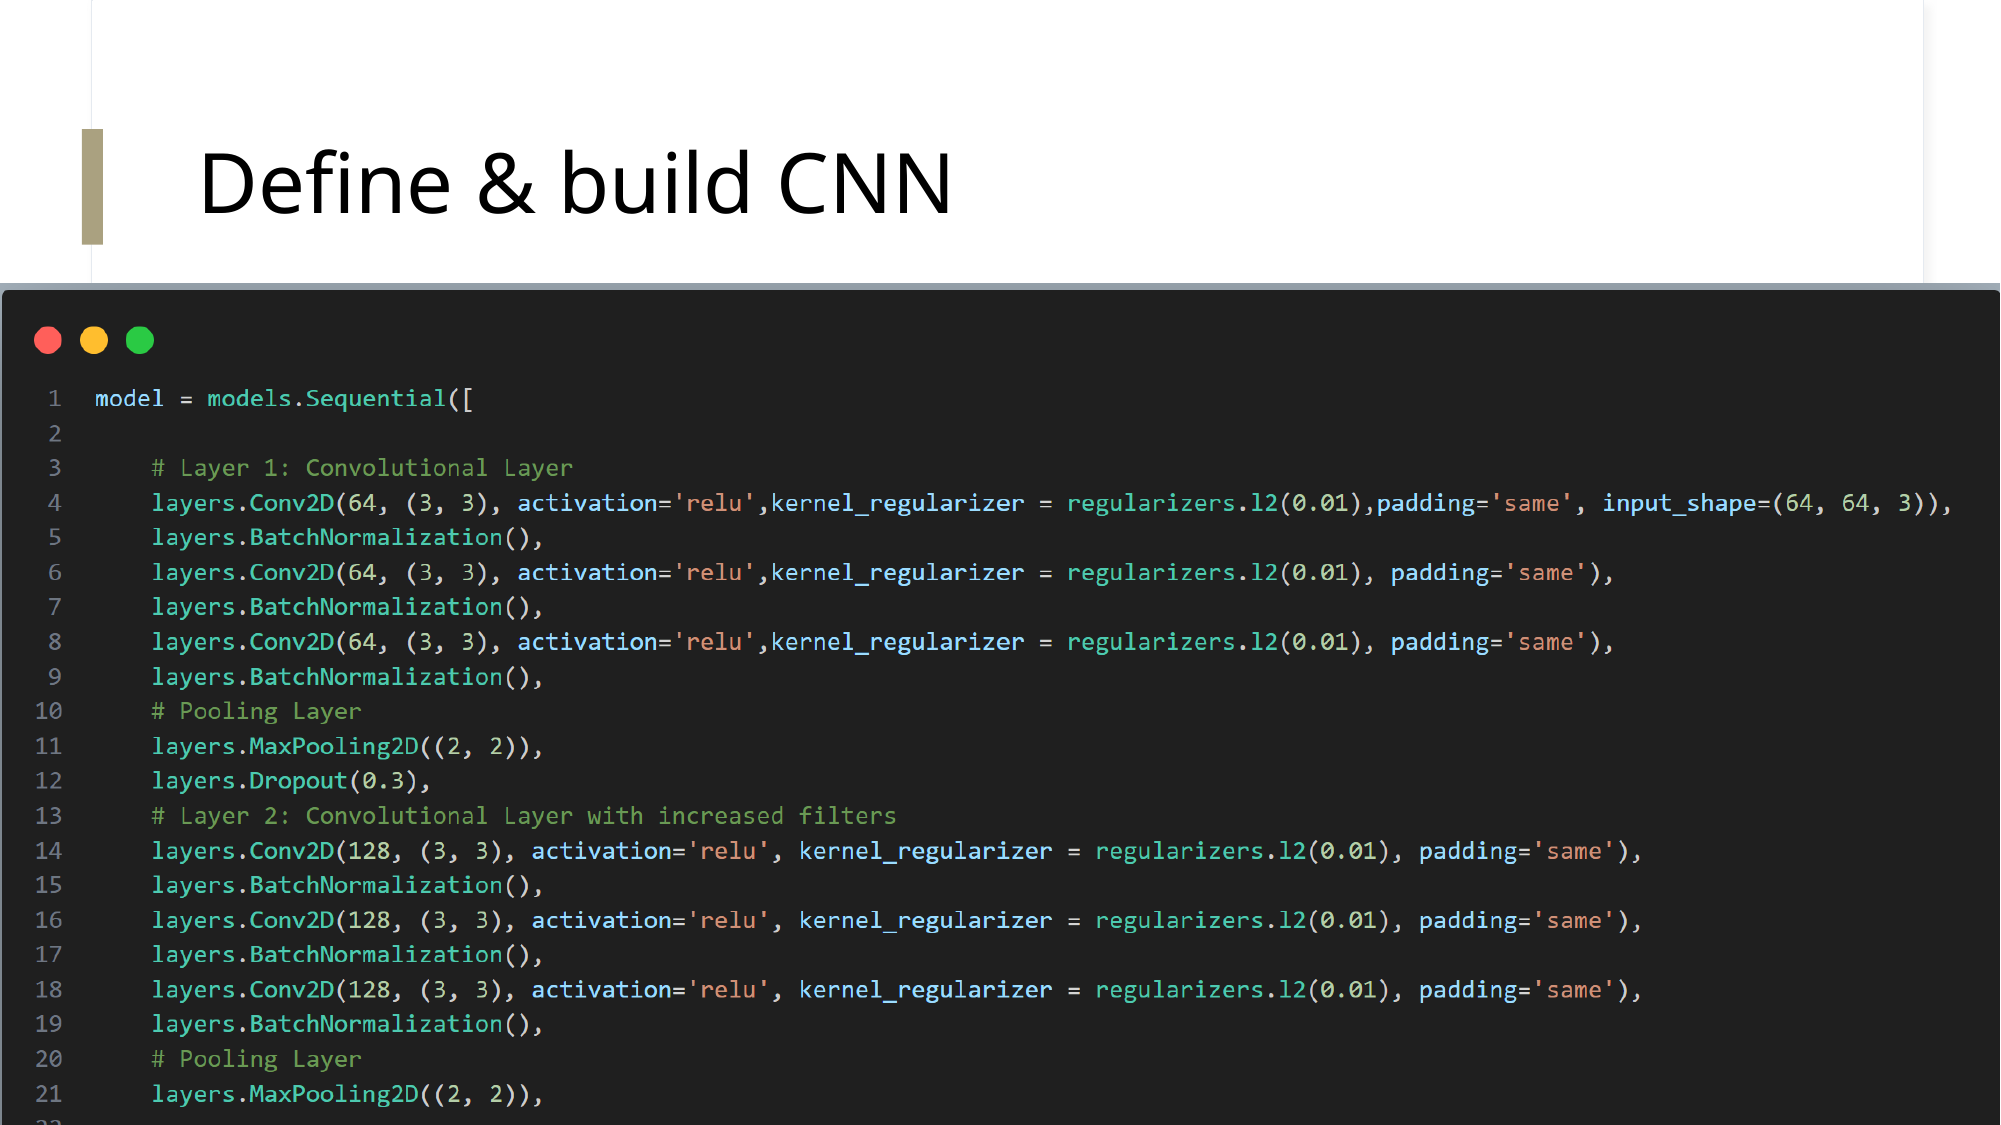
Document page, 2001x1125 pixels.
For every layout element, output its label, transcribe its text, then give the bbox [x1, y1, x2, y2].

title Define & build CNN [183, 90, 1851, 283]
picture [0, 283, 2000, 1125]
